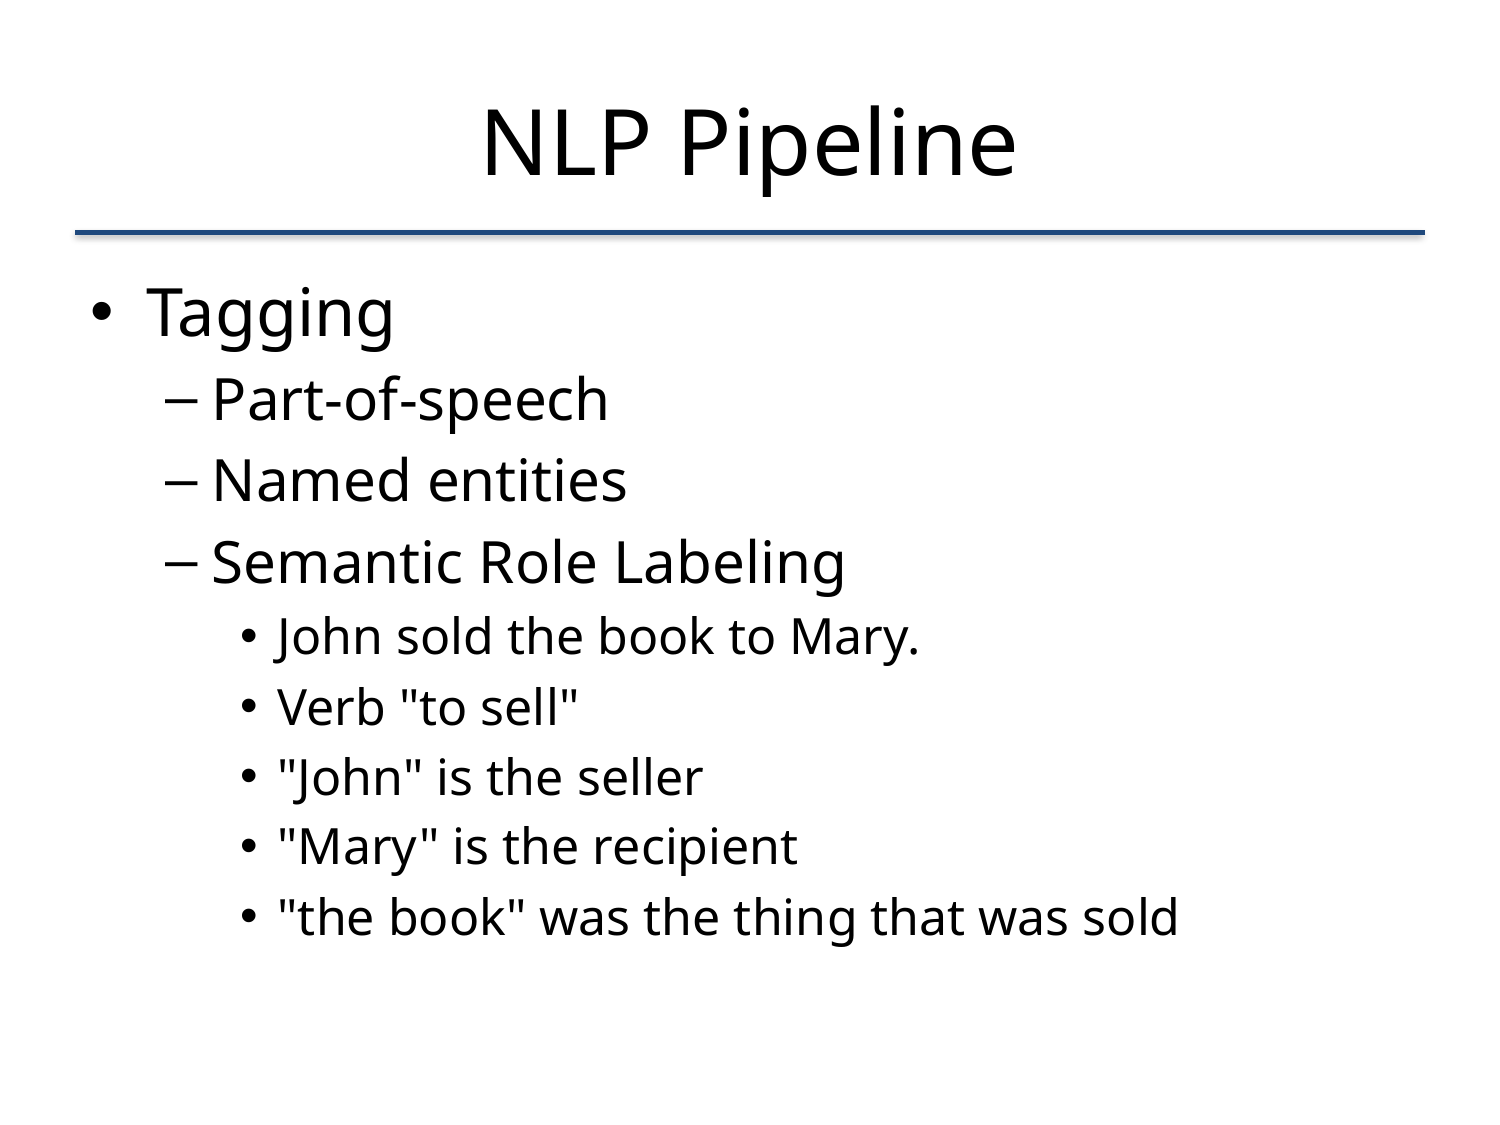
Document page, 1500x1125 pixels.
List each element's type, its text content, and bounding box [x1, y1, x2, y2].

list Tagging Part-of-speech Named entities Semantic Role Labeling John sold the book to Mary. Verb "to sell" "John" is the seller "Mary" is the recipient "the book" was the thing that was sold [75, 262, 1425, 1005]
title NLP Pipeline [75, 45, 1425, 233]
